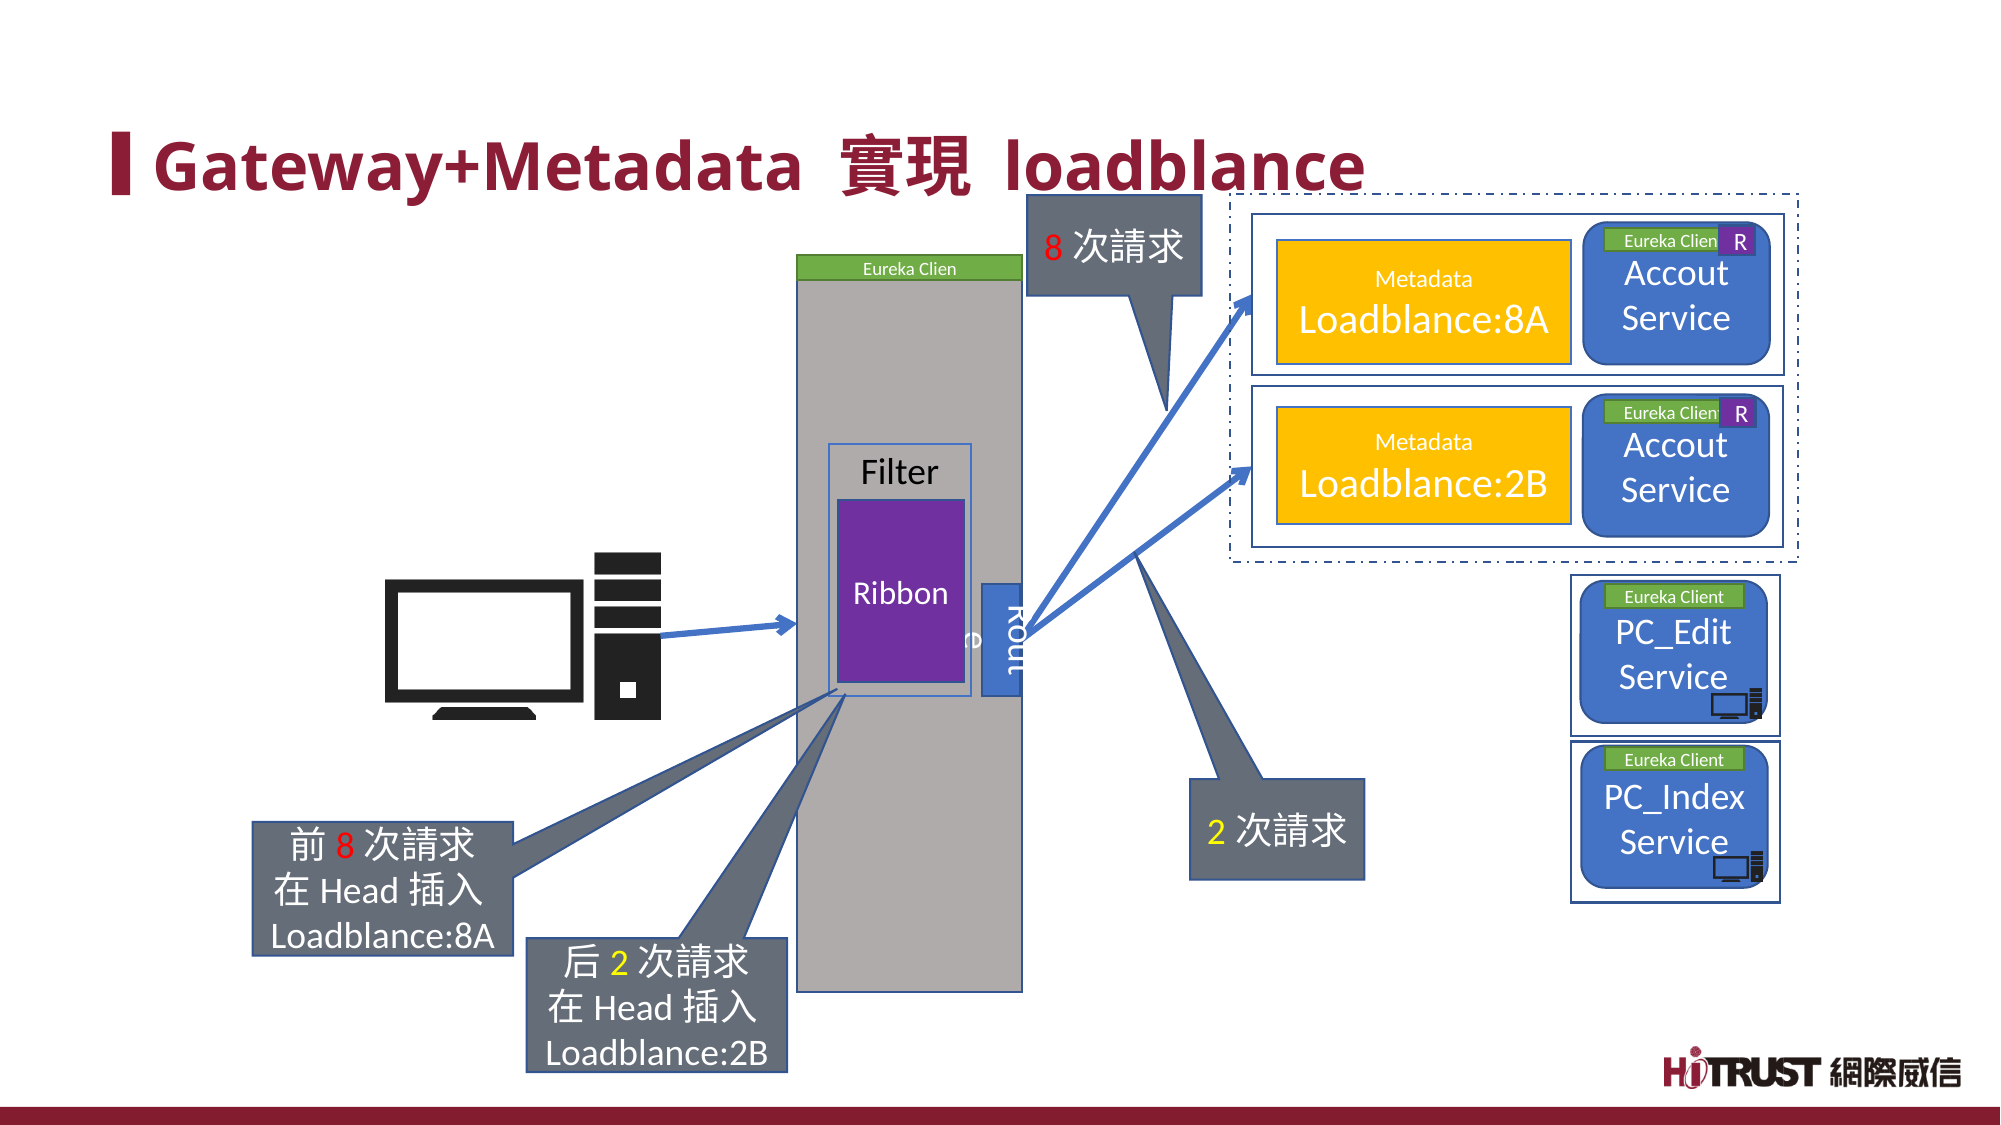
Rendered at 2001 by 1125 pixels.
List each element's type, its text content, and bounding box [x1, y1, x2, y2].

text_box 后2次請求 在Head插入Loadblance:2B [525, 693, 847, 1074]
text_box Filter [846, 439, 954, 500]
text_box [1020, 294, 1252, 466]
text_box Eureka Client [1604, 746, 1745, 771]
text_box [1020, 466, 1252, 641]
text_box 8次請求 [1026, 194, 1203, 294]
title Gateway+Metadata 實現 loadblance [137, 59, 1863, 278]
text_box Metadata Loadblance:2B [1276, 406, 1572, 525]
text_box R [1718, 224, 1756, 256]
text_box [1570, 574, 1781, 737]
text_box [660, 623, 798, 636]
picture [1712, 841, 1763, 892]
text_box [1229, 193, 1799, 563]
text_box Route [981, 583, 1021, 697]
text_box [828, 443, 972, 697]
text_box Eureka Client [1604, 583, 1745, 609]
picture [385, 498, 661, 774]
picture [1664, 1046, 1961, 1089]
text_box 前8次請求 在Head插入Loadblance:8A [251, 687, 838, 957]
text_box Eureka Clien [796, 254, 1023, 281]
text_box R [1719, 397, 1757, 428]
text_box [796, 281, 1023, 993]
text_box [1570, 740, 1781, 904]
picture [1711, 678, 1762, 729]
text_box Metadata Loadblance:8A [1276, 239, 1572, 365]
text_box 2次請求 [1166, 641, 1366, 881]
